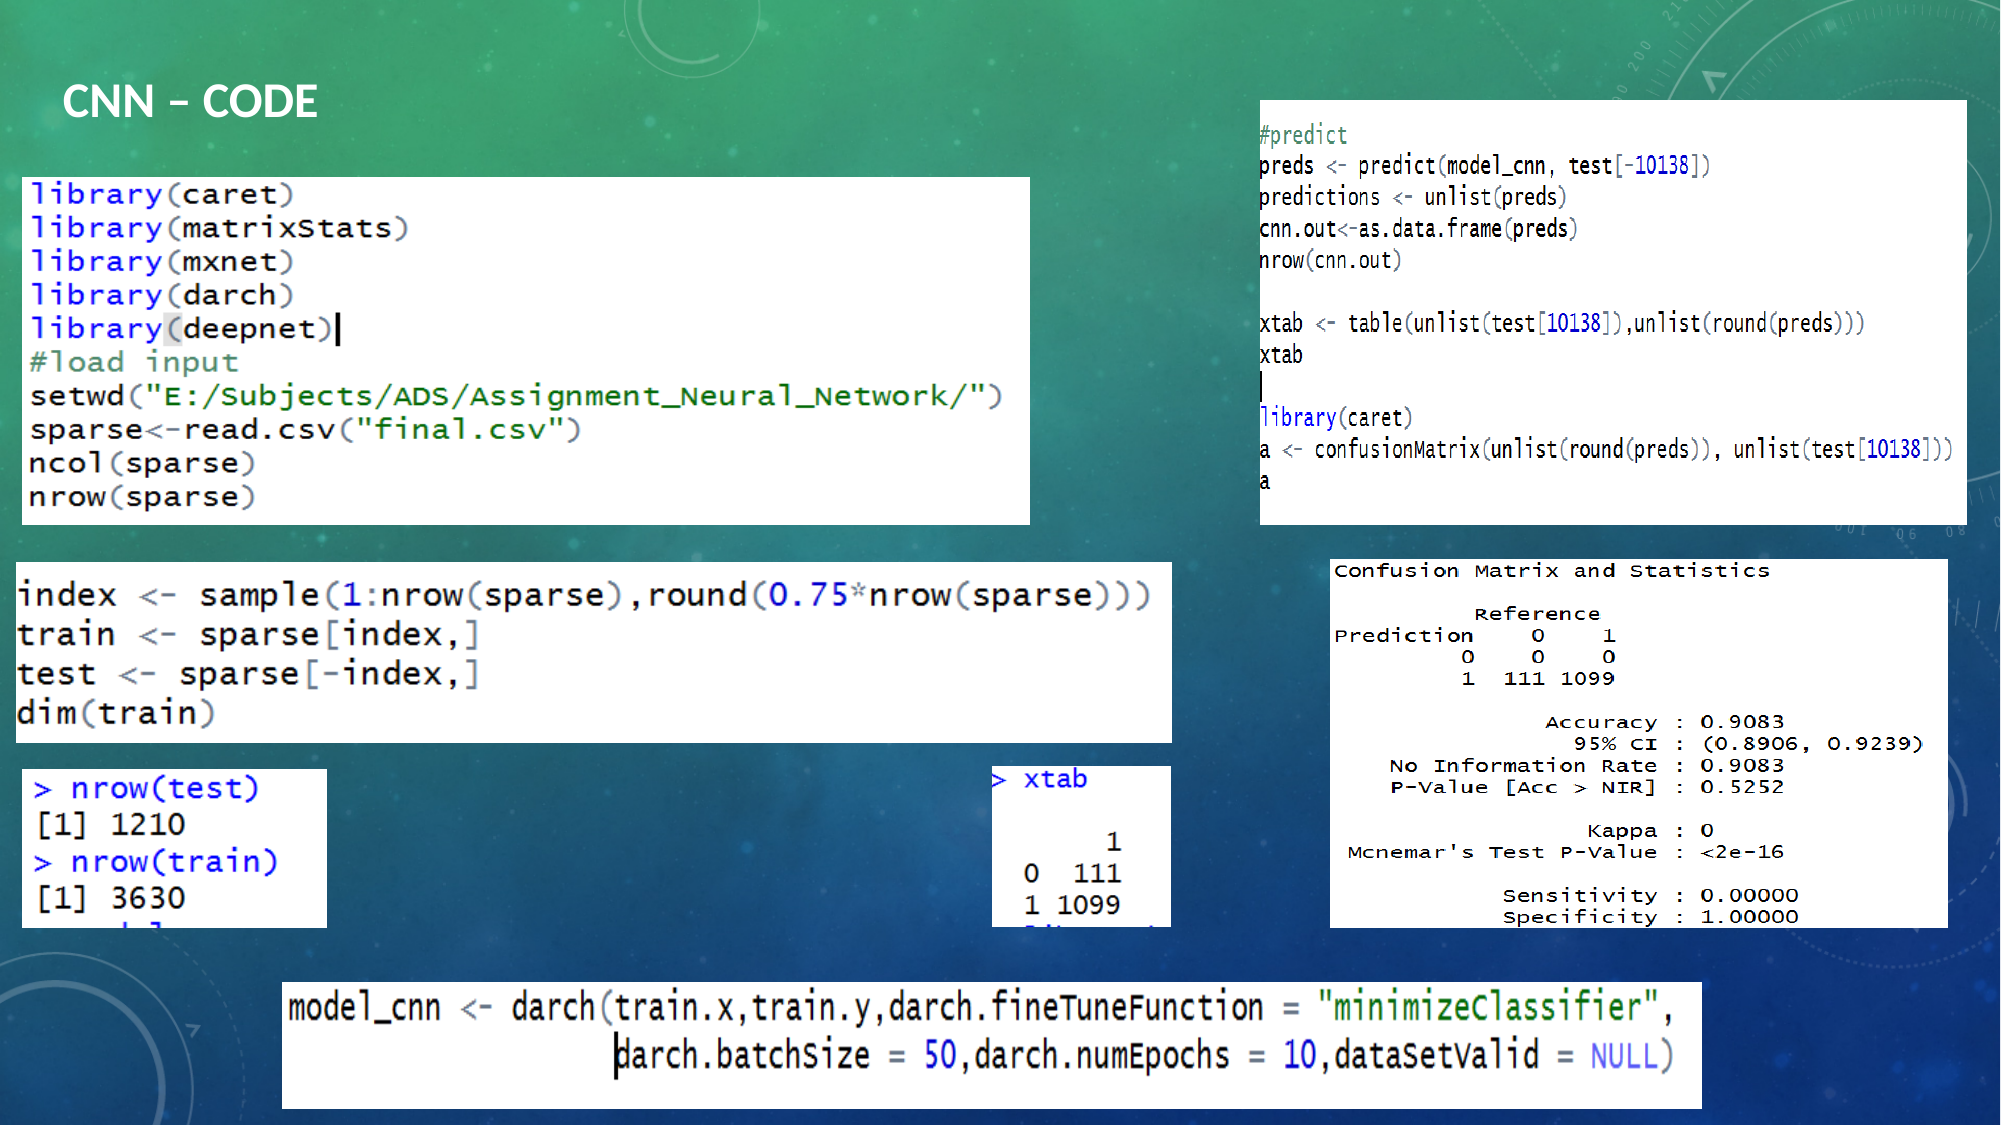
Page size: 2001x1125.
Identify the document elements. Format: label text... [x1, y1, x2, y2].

title CNN – Code [47, 16, 631, 177]
picture [0, 0, 2001, 1125]
